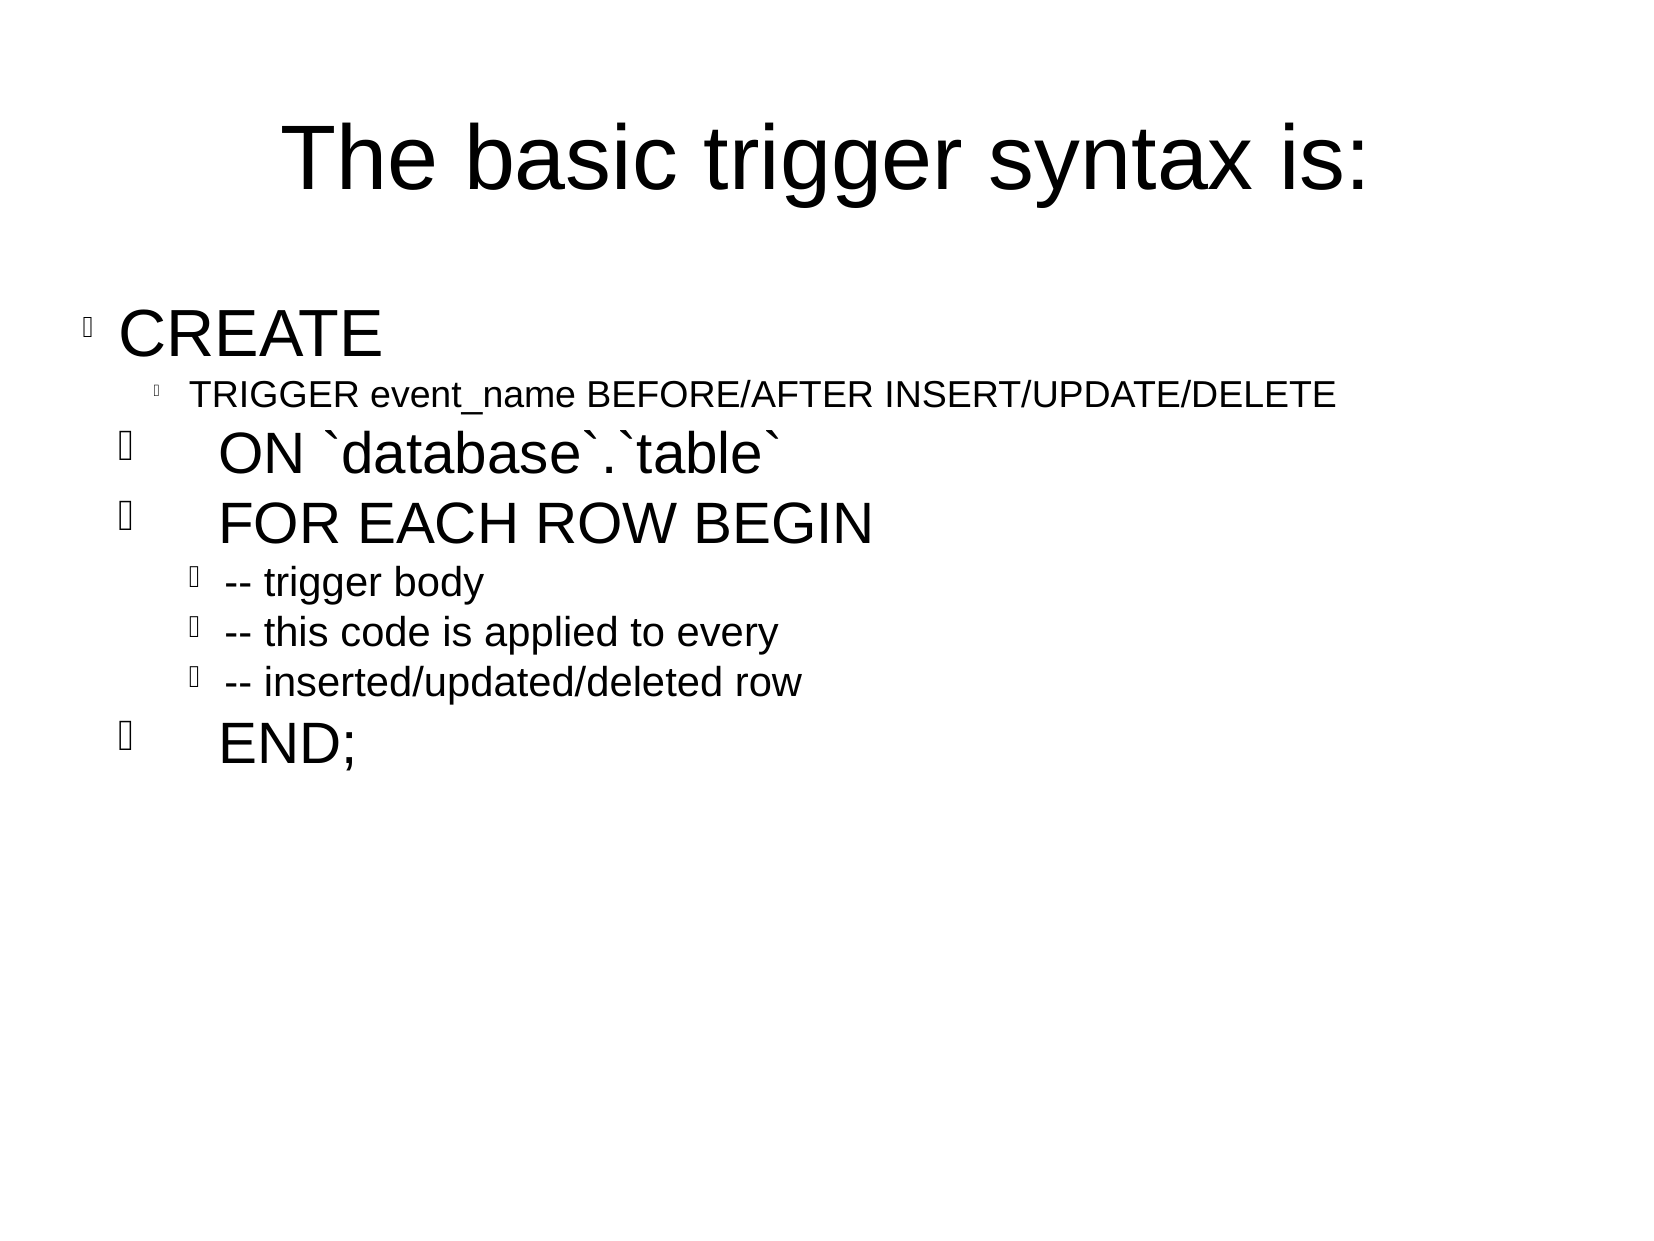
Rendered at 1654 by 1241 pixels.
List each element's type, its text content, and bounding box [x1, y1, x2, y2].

text_box The basic trigger syntax is: [82, 49, 1571, 257]
text_box CREATE TRIGGER event_name BEFORE/AFTER INSERT/UPDATE/DELETE ON `database`.`table` FOR EACH ROW BEGIN -- trigger body -- this code is applied to every -- inserted/updated/deleted row END; [82, 290, 1571, 1010]
